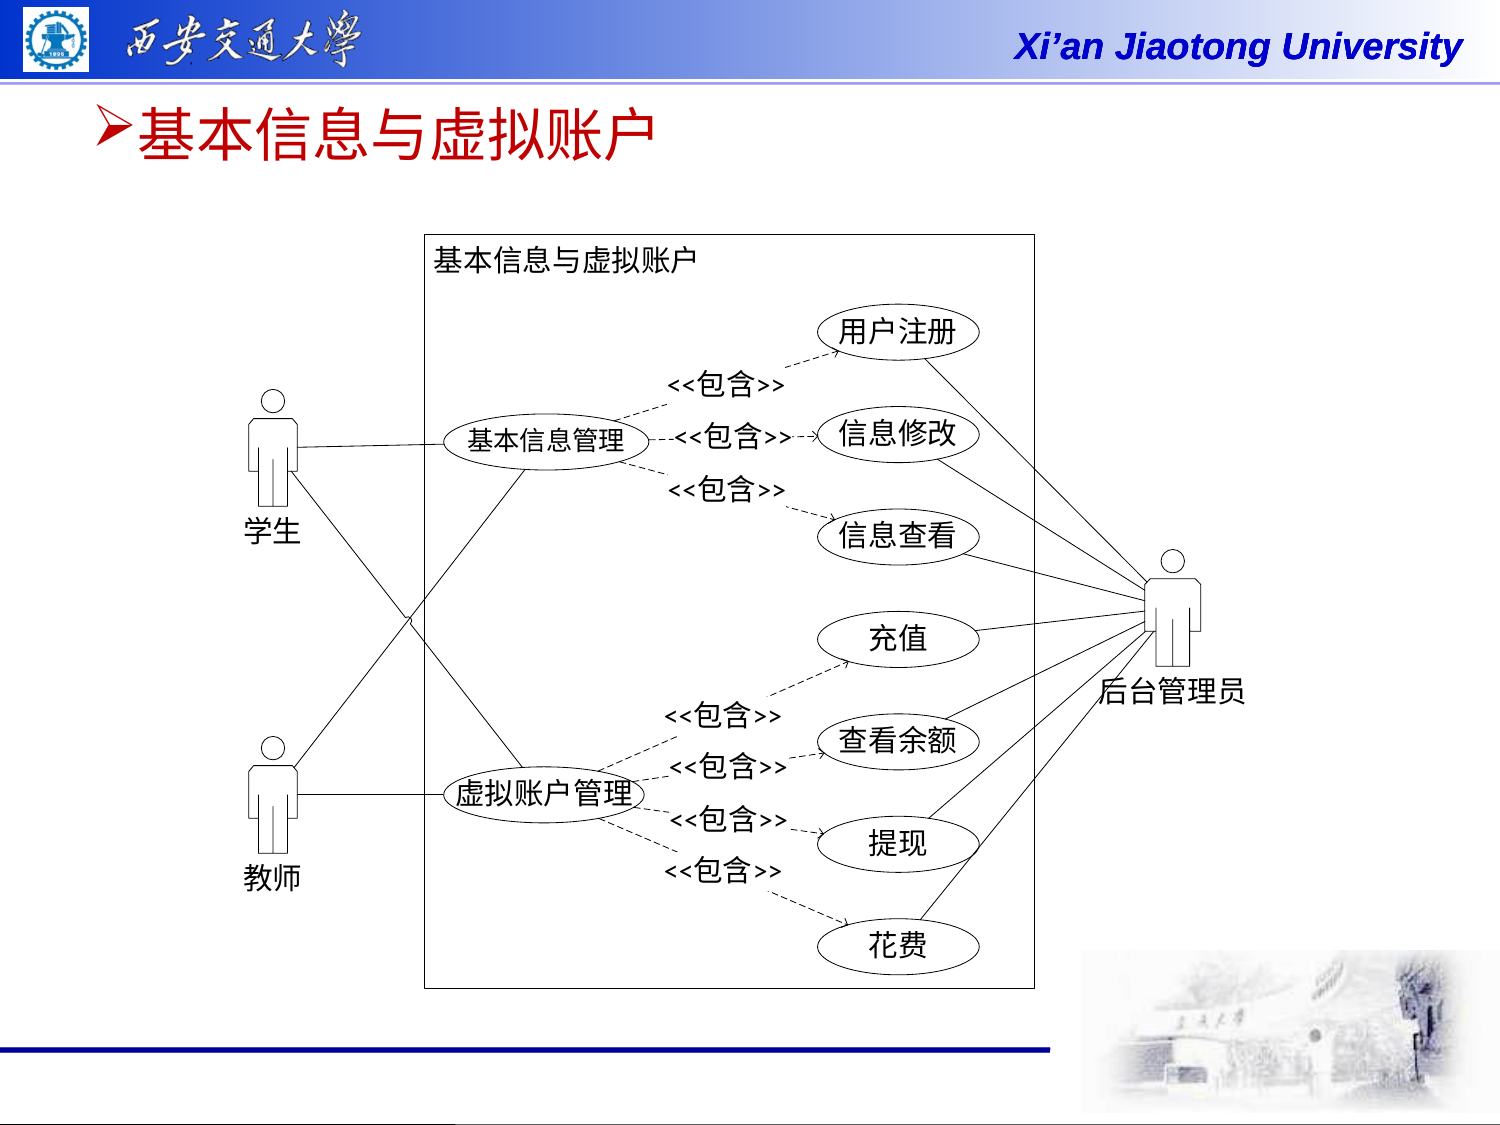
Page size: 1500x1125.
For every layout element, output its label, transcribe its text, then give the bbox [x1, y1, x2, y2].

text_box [231, 231, 1259, 995]
picture [125, 10, 363, 67]
picture [23, 7, 89, 72]
picture [1081, 950, 1500, 1113]
title 基本信息与虚拟账户 [76, 81, 903, 184]
